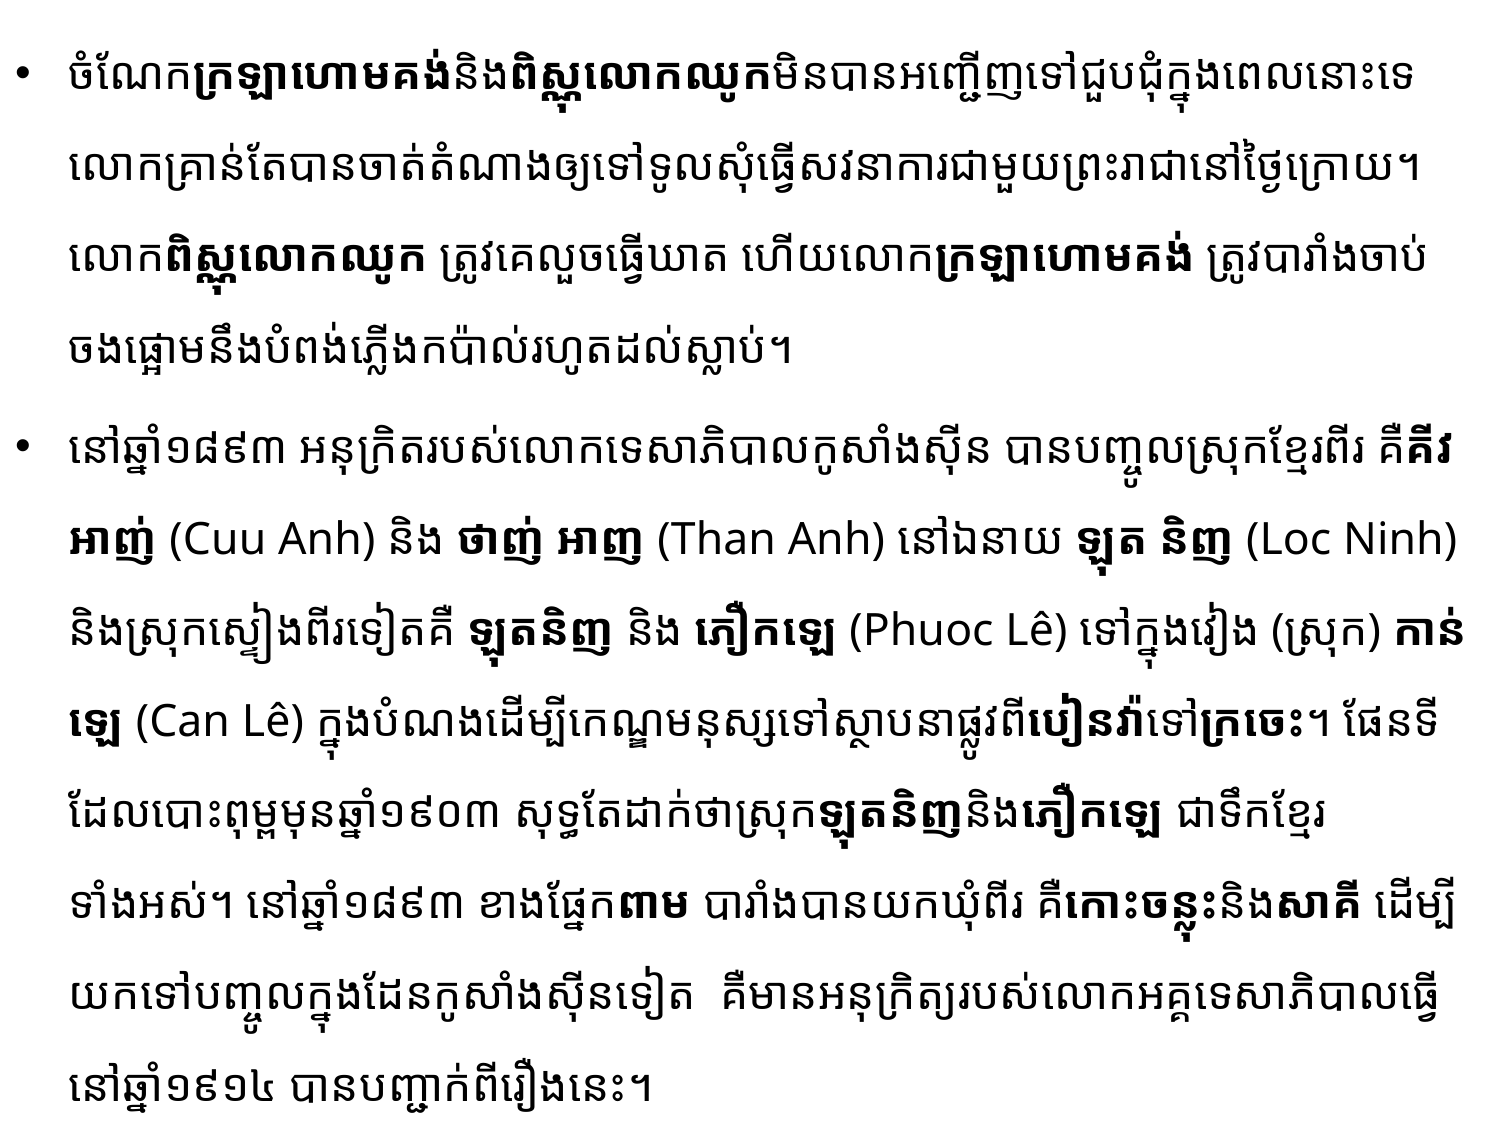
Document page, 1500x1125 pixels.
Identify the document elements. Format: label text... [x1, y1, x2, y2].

list ចំណែកក្រឡាហោមគង់និងពិស្ណុលោកឈូកមិនបានអញ្ជើញទៅជួបជុំក្នុងពេលនោះទេ លោកគ្រាន់តែ​បាន​ចាត់តំណាងឲ្យទៅទូលសុំធ្វើសវនាការជាមួយព្រះរាជានៅថ្ងៃក្រោយ។ លោកពិស្ណុលោកឈូក ត្រូវគេលួច​ធ្វើឃាត ហើយលោកក្រឡាហោមគង់ ត្រូវបារាំងចាប់ចងផ្អោមនឹងបំពង់ភ្លើងកប៉ាល់រហូតដល់ស្លាប់។ នៅឆ្នាំ១៨៩៣ អនុក្រិតរបស់លោកទេសាភិបាលកូសាំងស៊ីន បានបញ្ចូលស្រុកខ្មែរពីរ គឺគីវអាញ់ (Cuu Anh) និង ថាញ់ អាញ (Than Anh) នៅឯនាយ ឡុត និញ (Loc Ninh) និងស្រុកស្ទៀងពីរទៀតគឺ ឡុតនិញ និង ភឿកឡេ (Phuoc Lê) ទៅក្នុងវៀង (ស្រុក) កាន់ឡេ (Can Lê) ក្នុងបំណង​ដើម្បីកេណ្ឌ​មនុស្ស​ទៅ​ស្ថាបនា​ផ្លូវ​ពីបៀនវ៉ាទៅក្រចេះ។ ផែនទីដែលបោះពុម្ពមុនឆ្នាំ១៩០៣ សុទ្ធតែដាក់ថាស្រុកឡុតនិញនិងភឿកឡេ ជាទឹក​ខ្មែរទាំងអស់។ នៅឆ្នាំ១៨៩៣ ខាងផ្នែកពាម បារាំងបានយកឃុំពីរ គឺកោះចន្លុះនិងសាគី ដើម្បីយក​ទៅបញ្ចូល​ក្នុង​ដែន​កូសាំង​ស៊ីនទៀត គឺមានអនុក្រិត្យរបស់លោកអគ្គទេសាភិបាលធ្វើនៅឆ្នាំ១៩១៤ បានបញ្ជាក់ពីរឿងនេះ។ [0, 0, 1500, 1125]
